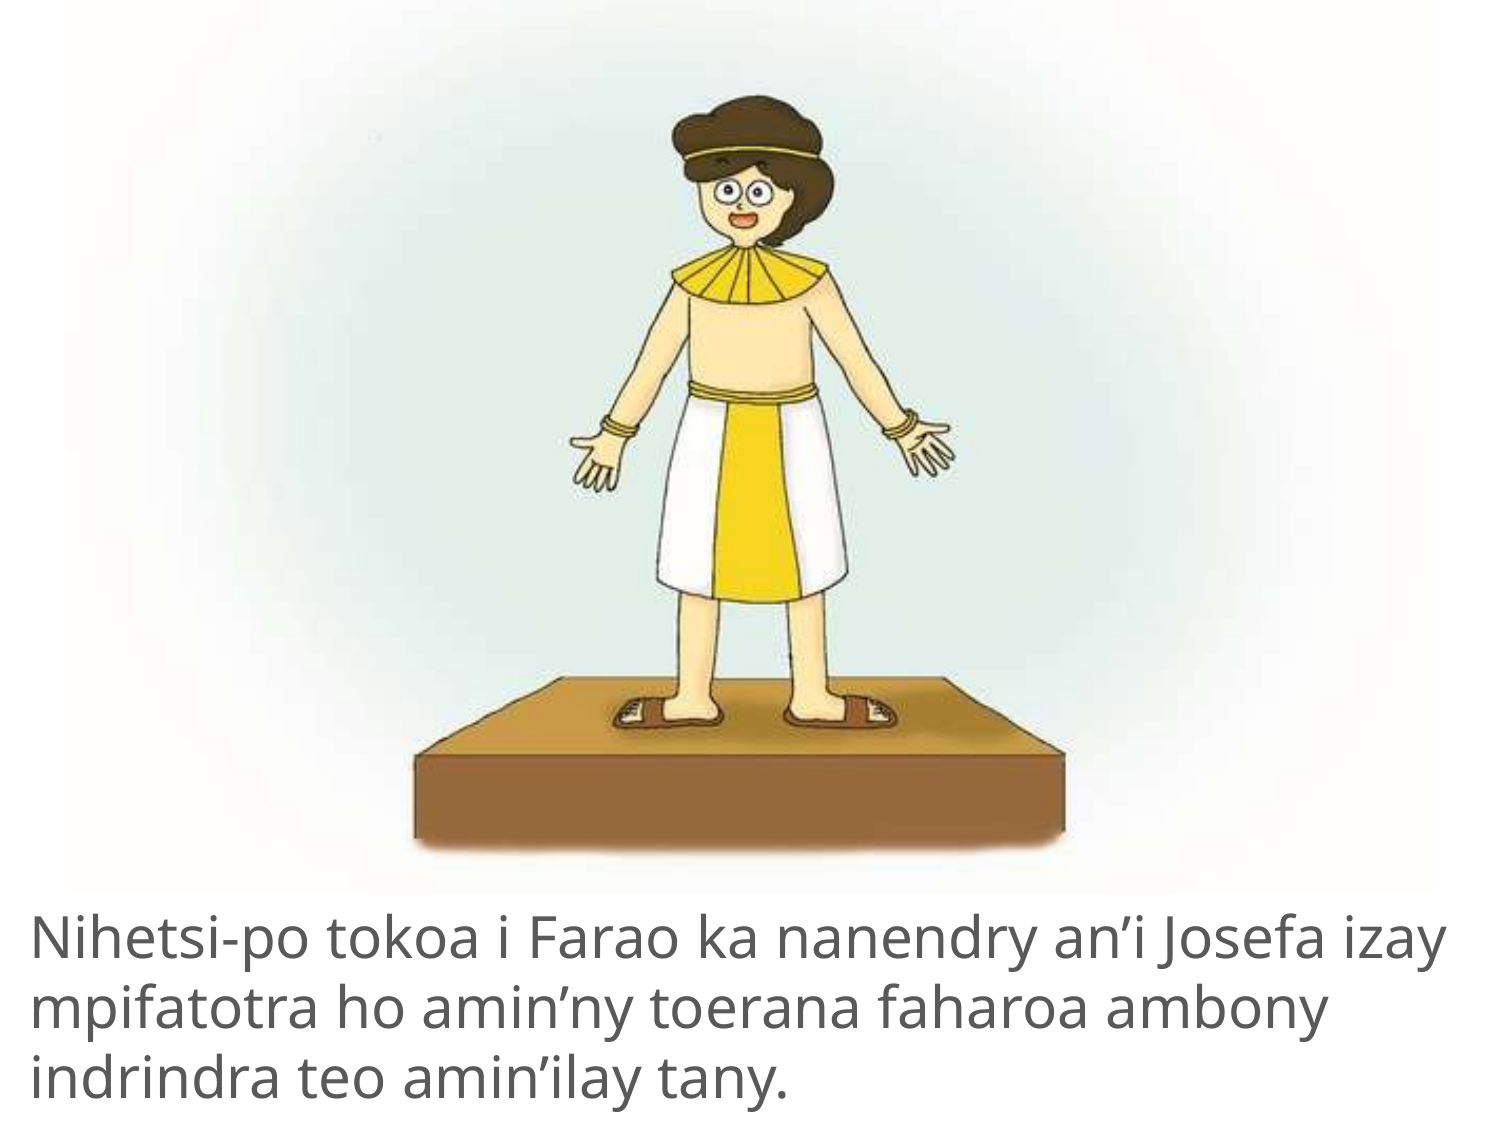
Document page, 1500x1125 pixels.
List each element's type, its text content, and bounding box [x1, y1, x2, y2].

text_box Nihetsi-po tokoa i Farao ka nanendry an’i Josefa izay mpifatotra ho amin’ny toerana faharoa ambony indrindra teo amin’ilay tany. [14, 893, 1500, 1118]
picture [64, 0, 1436, 894]
